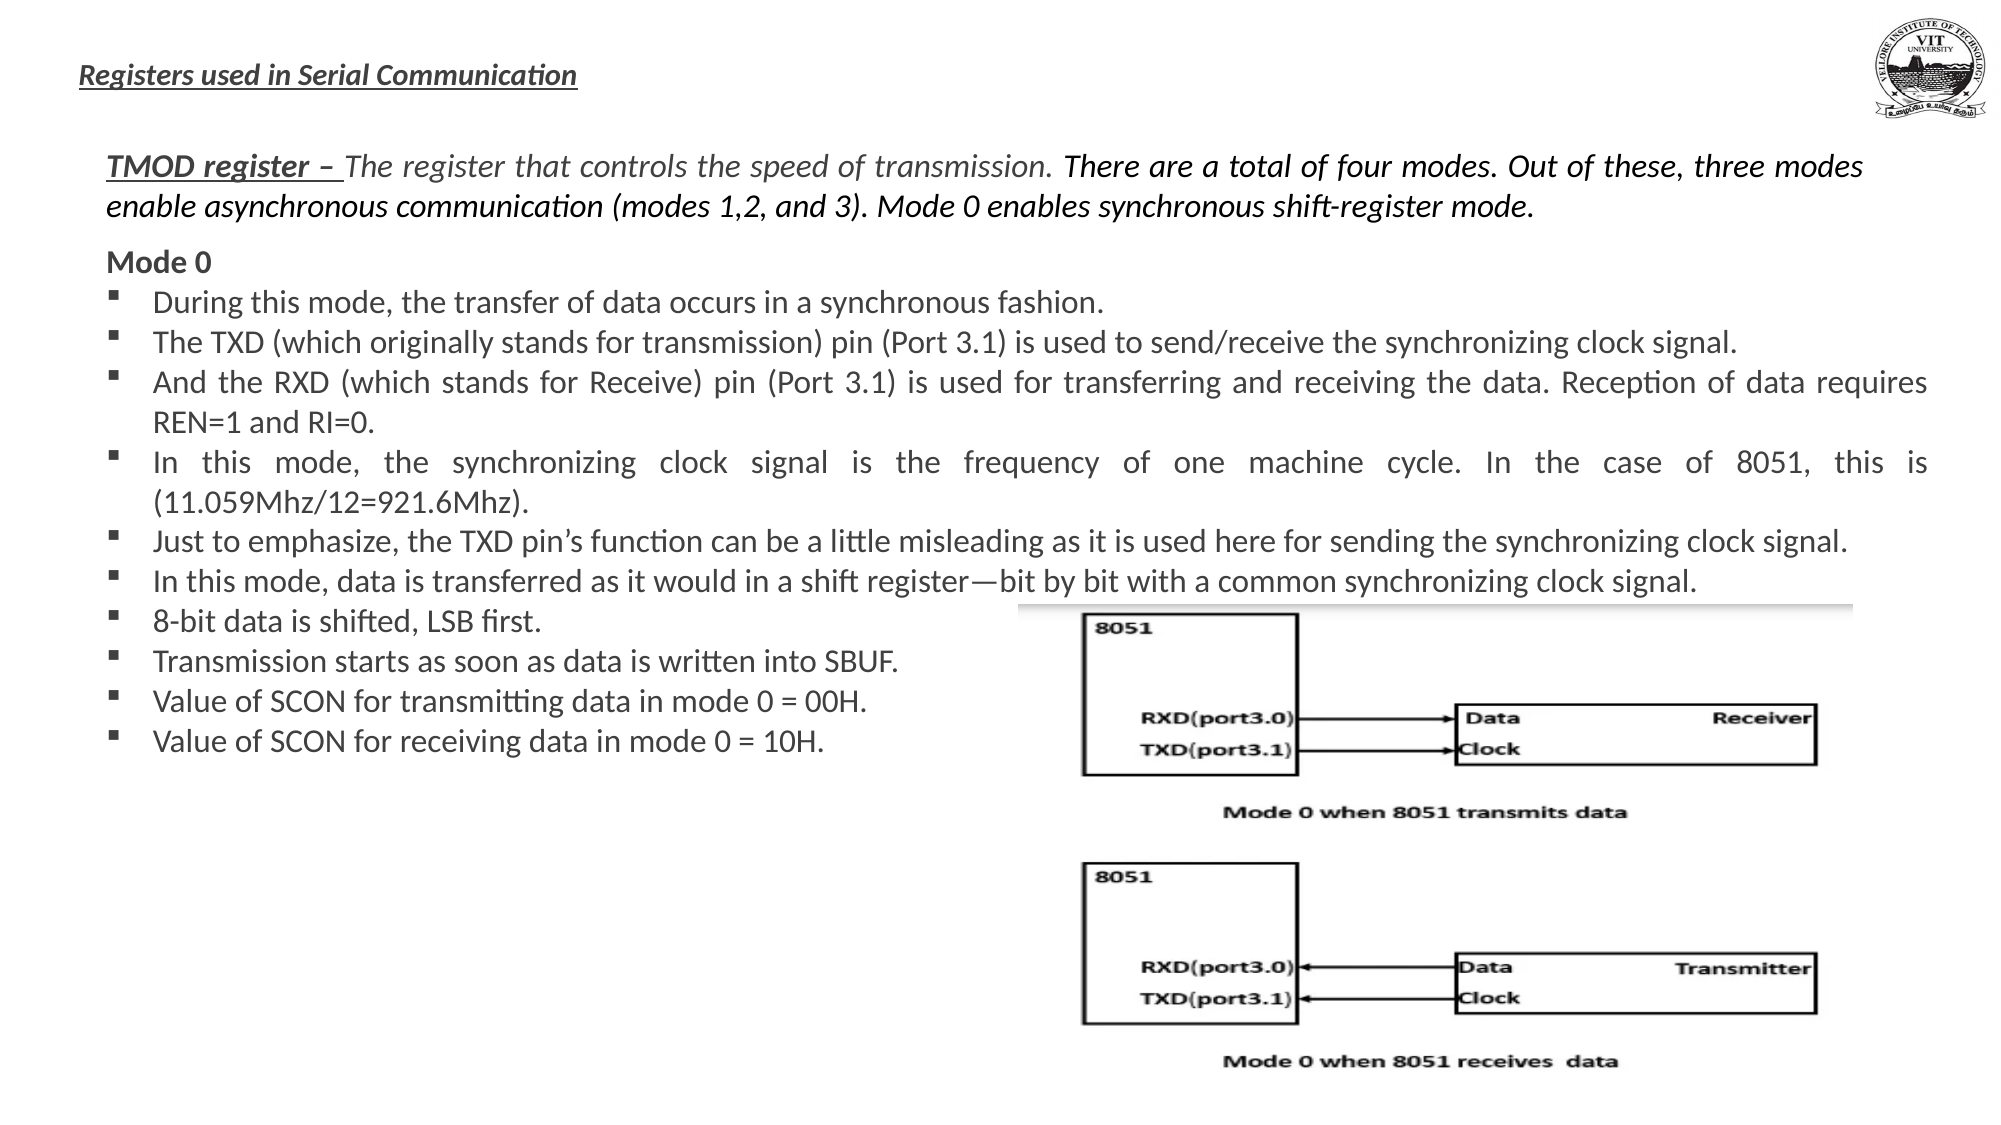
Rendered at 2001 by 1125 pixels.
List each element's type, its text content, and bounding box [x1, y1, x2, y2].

title Registers used in Serial Communication [63, 51, 1789, 137]
text_box TMOD register – The register that controls the speed of transmission. There are a total of four modes. Out of these, three modes enable asynchronous communication (modes 1,2, and 3). Mode 0 enables synchronous shift-register mode. [91, 136, 1879, 232]
text_box Mode 0 During this mode, the transfer of data occurs in a synchronous fashion. The TXD (which originally stands for transmission) pin (Port 3.1) is used to send/receive the synchronizing clock signal. And the RXD (which stands for Receive) pin (Port 3.1) is used for transferring and receiving the data. Reception of data requires REN=1 and RI=0. In this mode, the synchronizing clock signal is the frequency of one machine cycle. In the case of 8051, this is (11.059Mhz/12=921.6Mhz). Just to emphasize, the TXD pin’s function can be a little misleading as it is used here for sending the synchronizing clock signal. In this mode, data is transferred as it would in a shift register—bit by bit with a common synchronizing clock signal. 8-bit data is shifted, LSB first. Transmission starts as soon as data is written into SBUF. Value of SCON for transmitting data in mode 0 = 00H. Value of SCON for receiving data in mode 0 = 10H. [91, 232, 1946, 807]
picture [1862, 16, 2000, 120]
picture [1018, 604, 1853, 1104]
